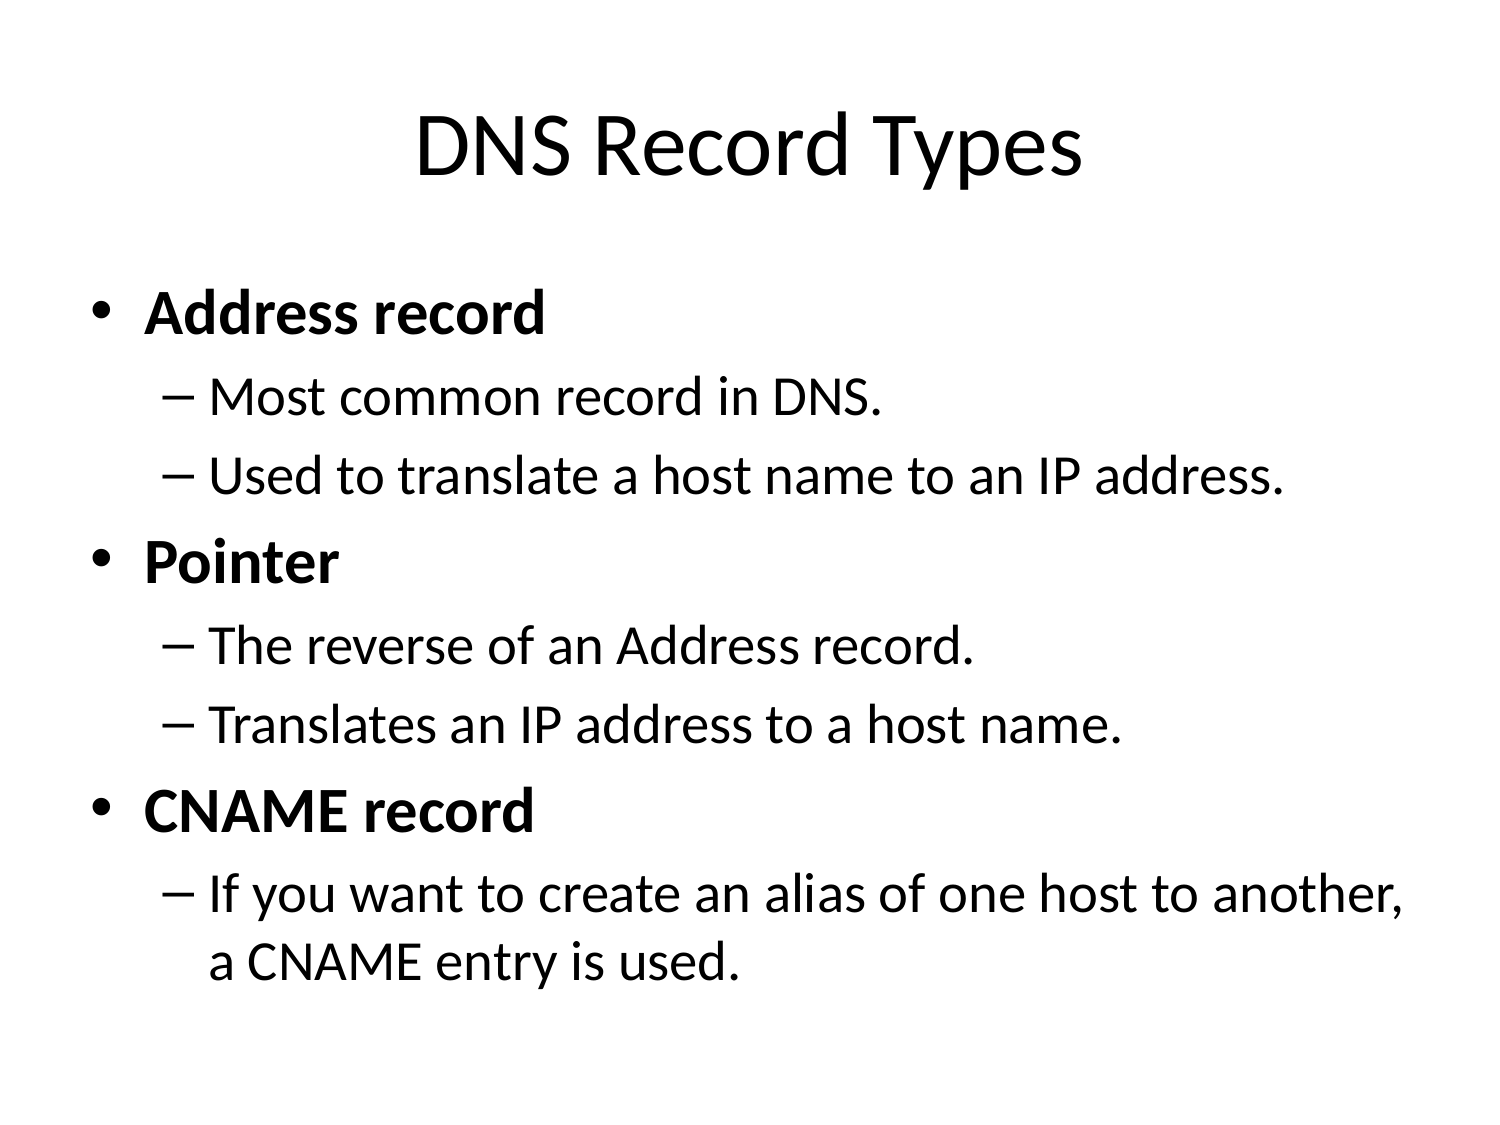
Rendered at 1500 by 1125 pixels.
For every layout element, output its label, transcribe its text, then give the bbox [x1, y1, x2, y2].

list Address record Most common record in DNS. Used to translate a host name to an IP address. Pointer The reverse of an Address record. Translates an IP address to a host name. CNAME record If you want to create an alias of one host to another, a CNAME entry is used. [75, 262, 1425, 1005]
title DNS Record Types [75, 45, 1425, 233]
